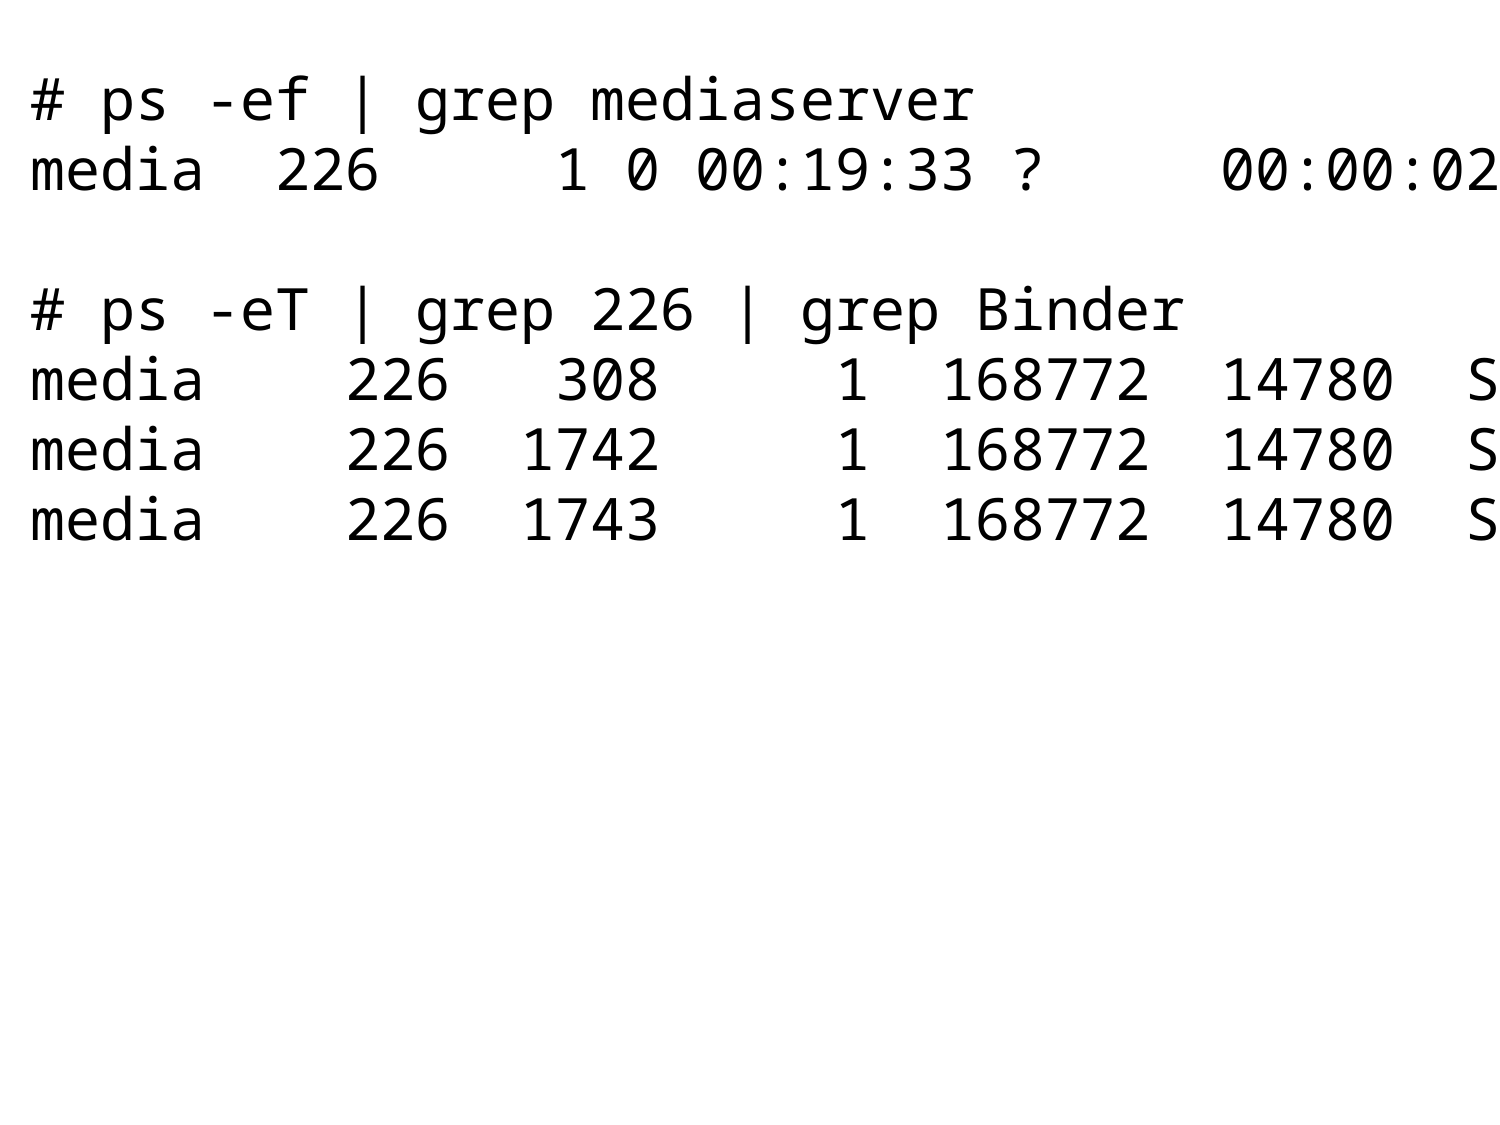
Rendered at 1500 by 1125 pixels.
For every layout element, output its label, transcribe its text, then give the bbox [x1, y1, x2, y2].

text_box # ps -ef | grep mediaserver media 226 1 0 00:19:33 ? 00:00:02 mediaserver # ps -eT | grep 226 | grep Binder media 226 308 1 168772 14780 S Binder:226_1 media 226 1742 1 168772 14780 S Binder:226_2 media 226 1743 1 168772 14780 S Binder:226_3 [15, 54, 1500, 560]
